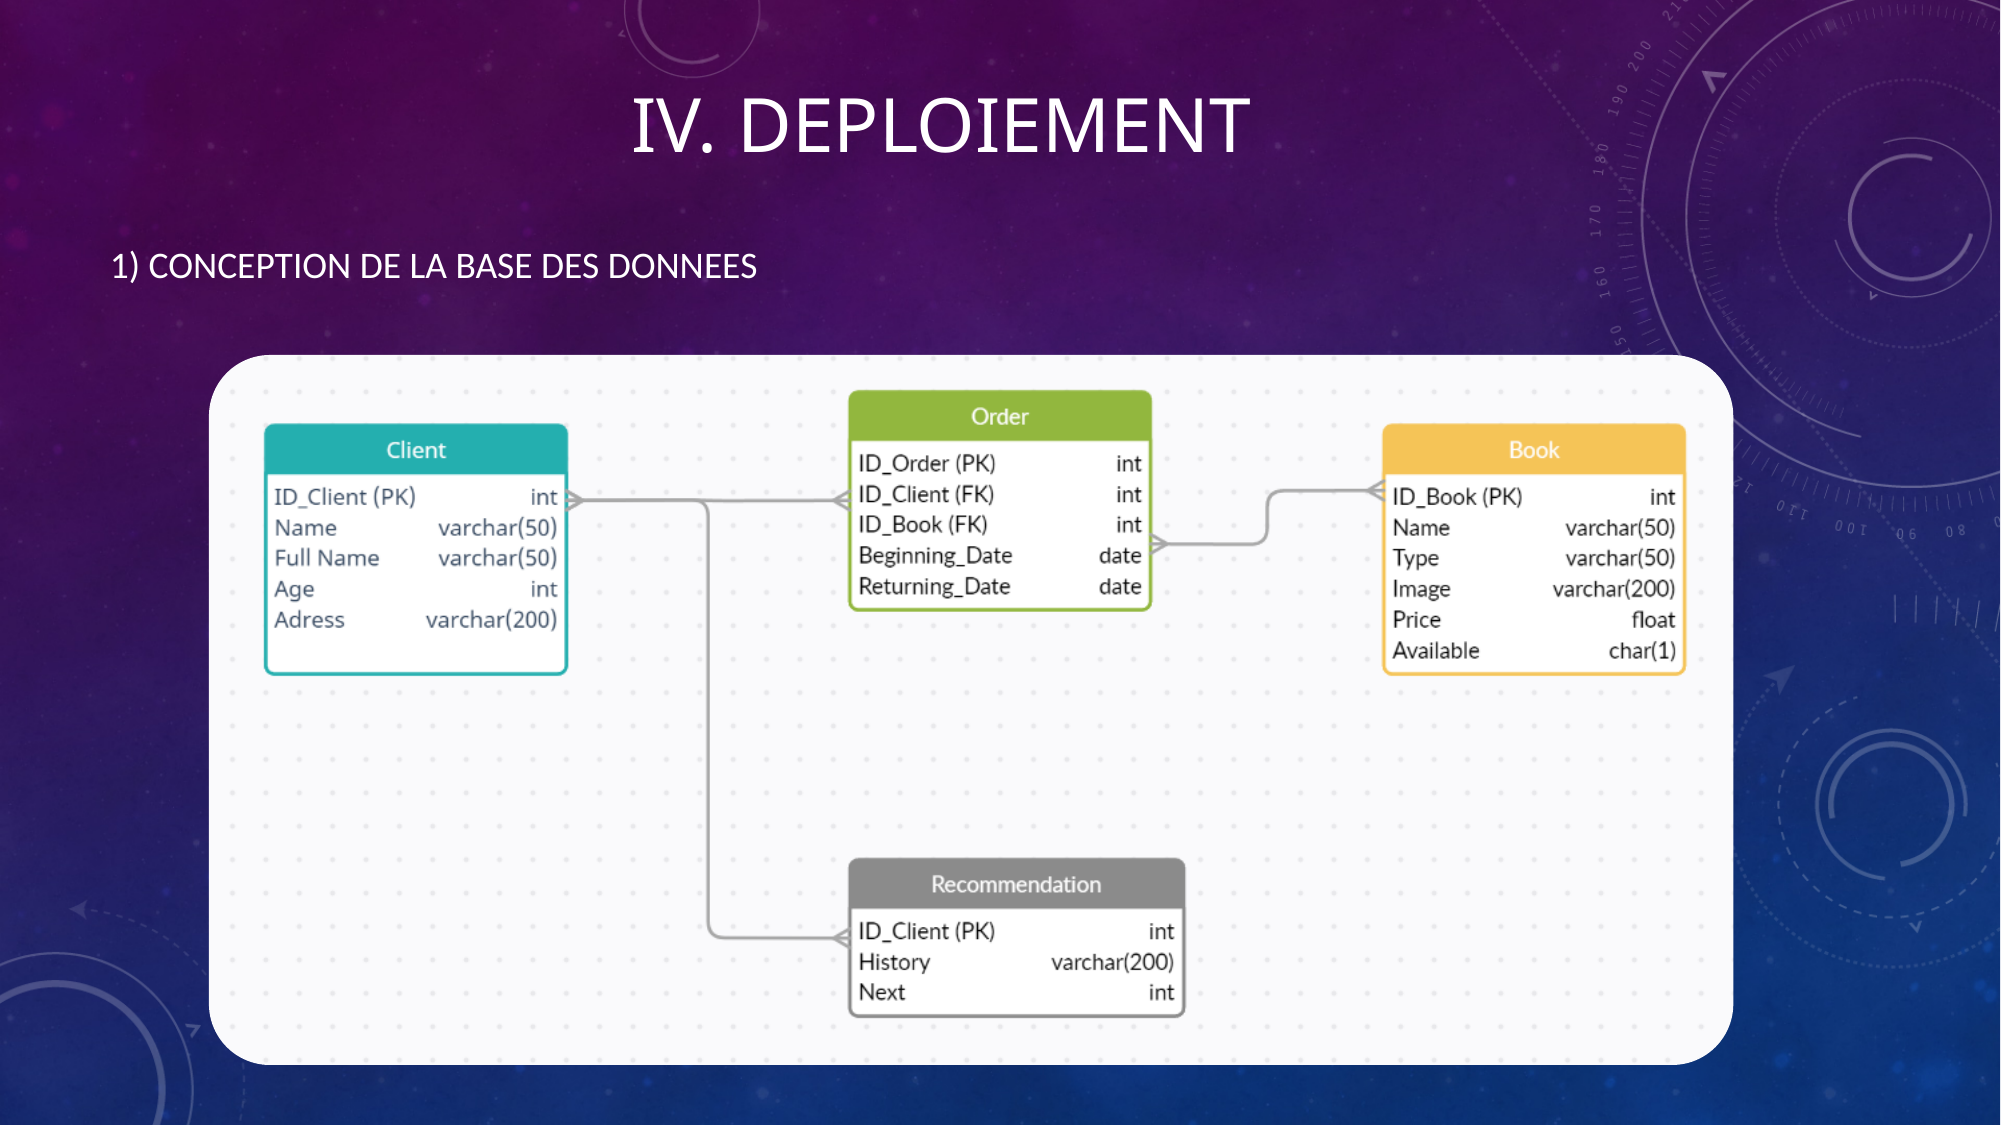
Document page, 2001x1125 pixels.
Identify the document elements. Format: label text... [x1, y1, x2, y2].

title IV. DEPLOIEMENT [110, 2, 1773, 242]
picture [0, 0, 2001, 1125]
list 1) CONCEPTION DE LA BASE DES DONNEES [94, 144, 1757, 383]
